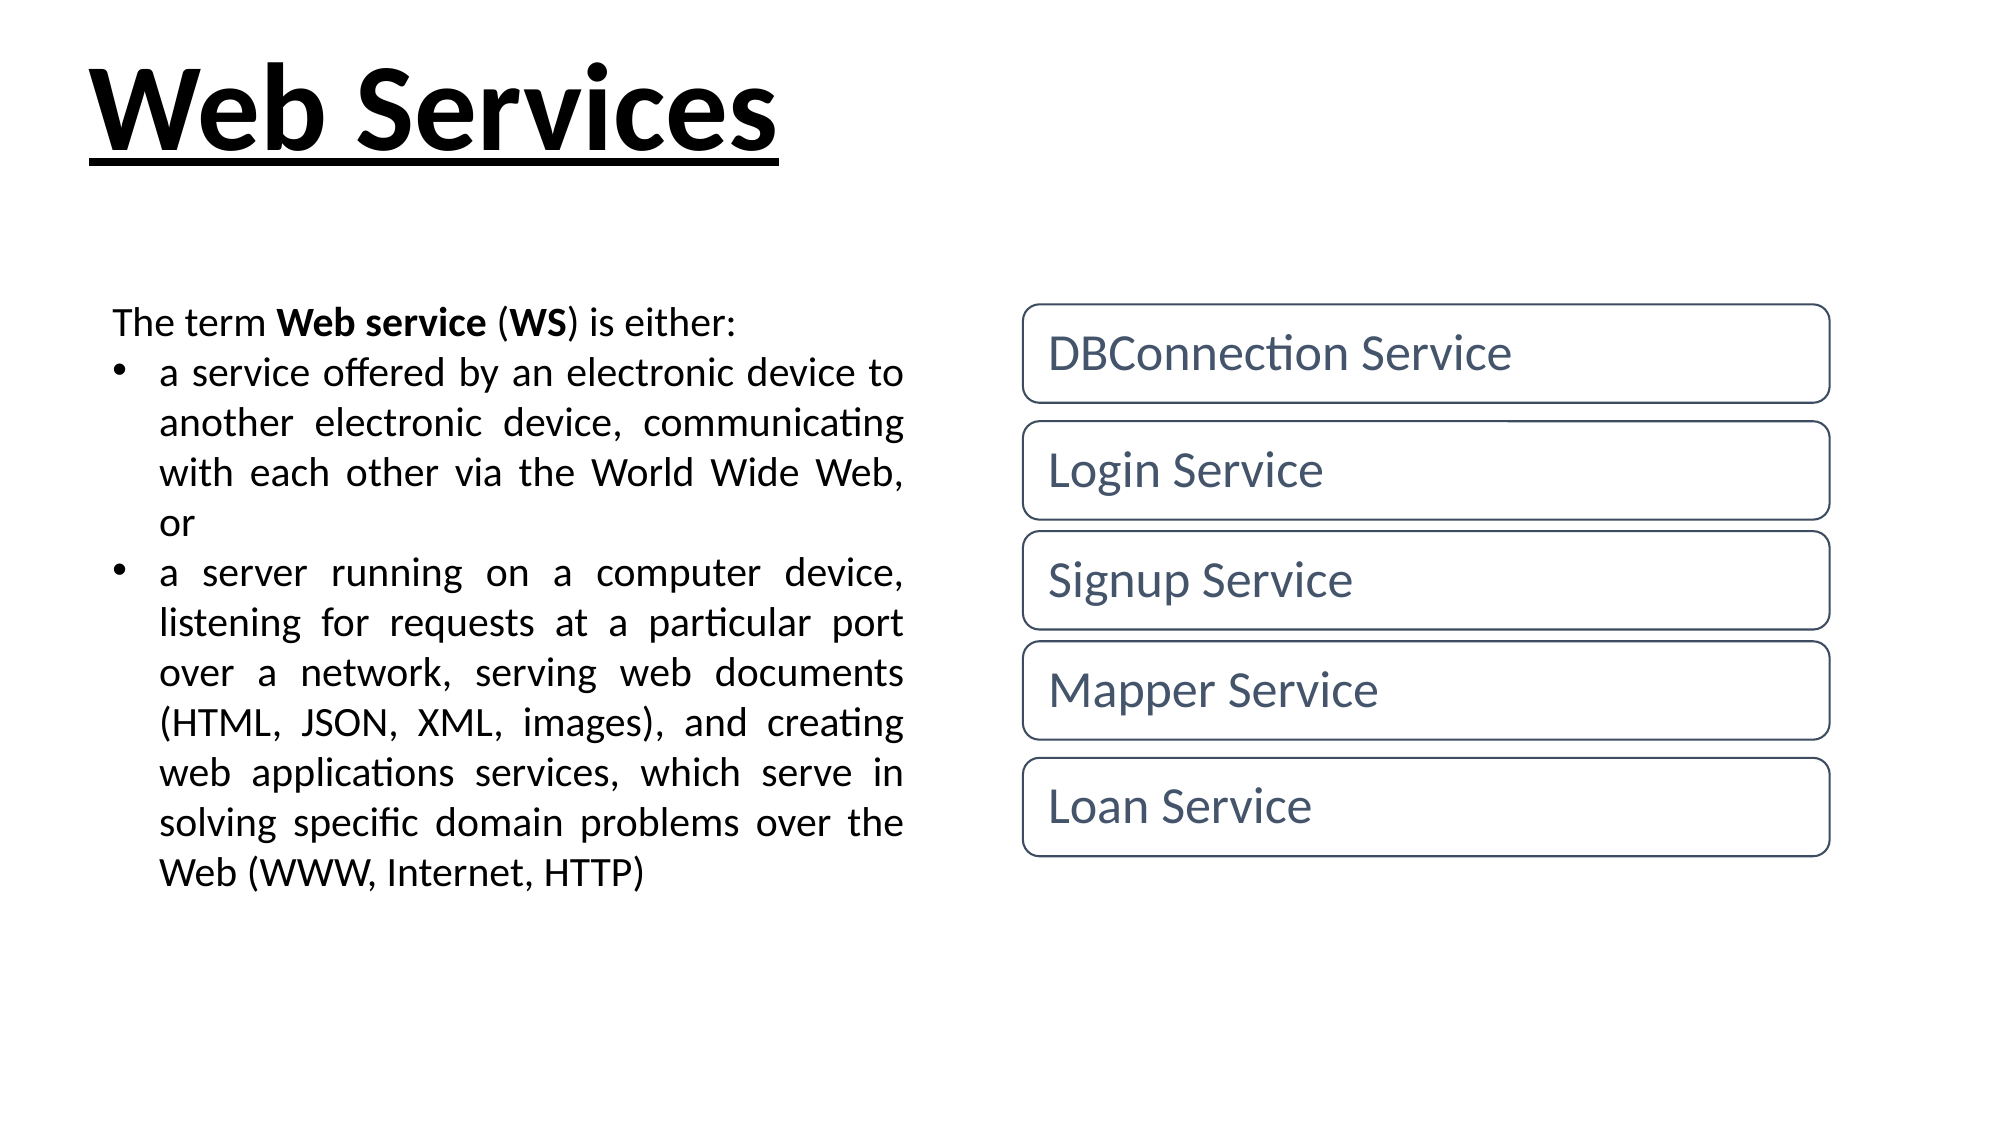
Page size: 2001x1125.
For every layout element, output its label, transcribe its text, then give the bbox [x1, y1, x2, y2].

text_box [1022, 304, 1830, 857]
text_box Web Services [74, 17, 1386, 183]
text_box The term Web service (WS) is either: a service offered by an electronic device to another electronic device, communicating with each other via the World Wide Web, or a server running on a computer device, listening for requests at a particular port over a network, serving web documents (HTML, JSON, XML, images), and creating web applications services, which serve in solving specific domain problems over the Web (WWW, Internet, HTTP) [97, 287, 920, 903]
